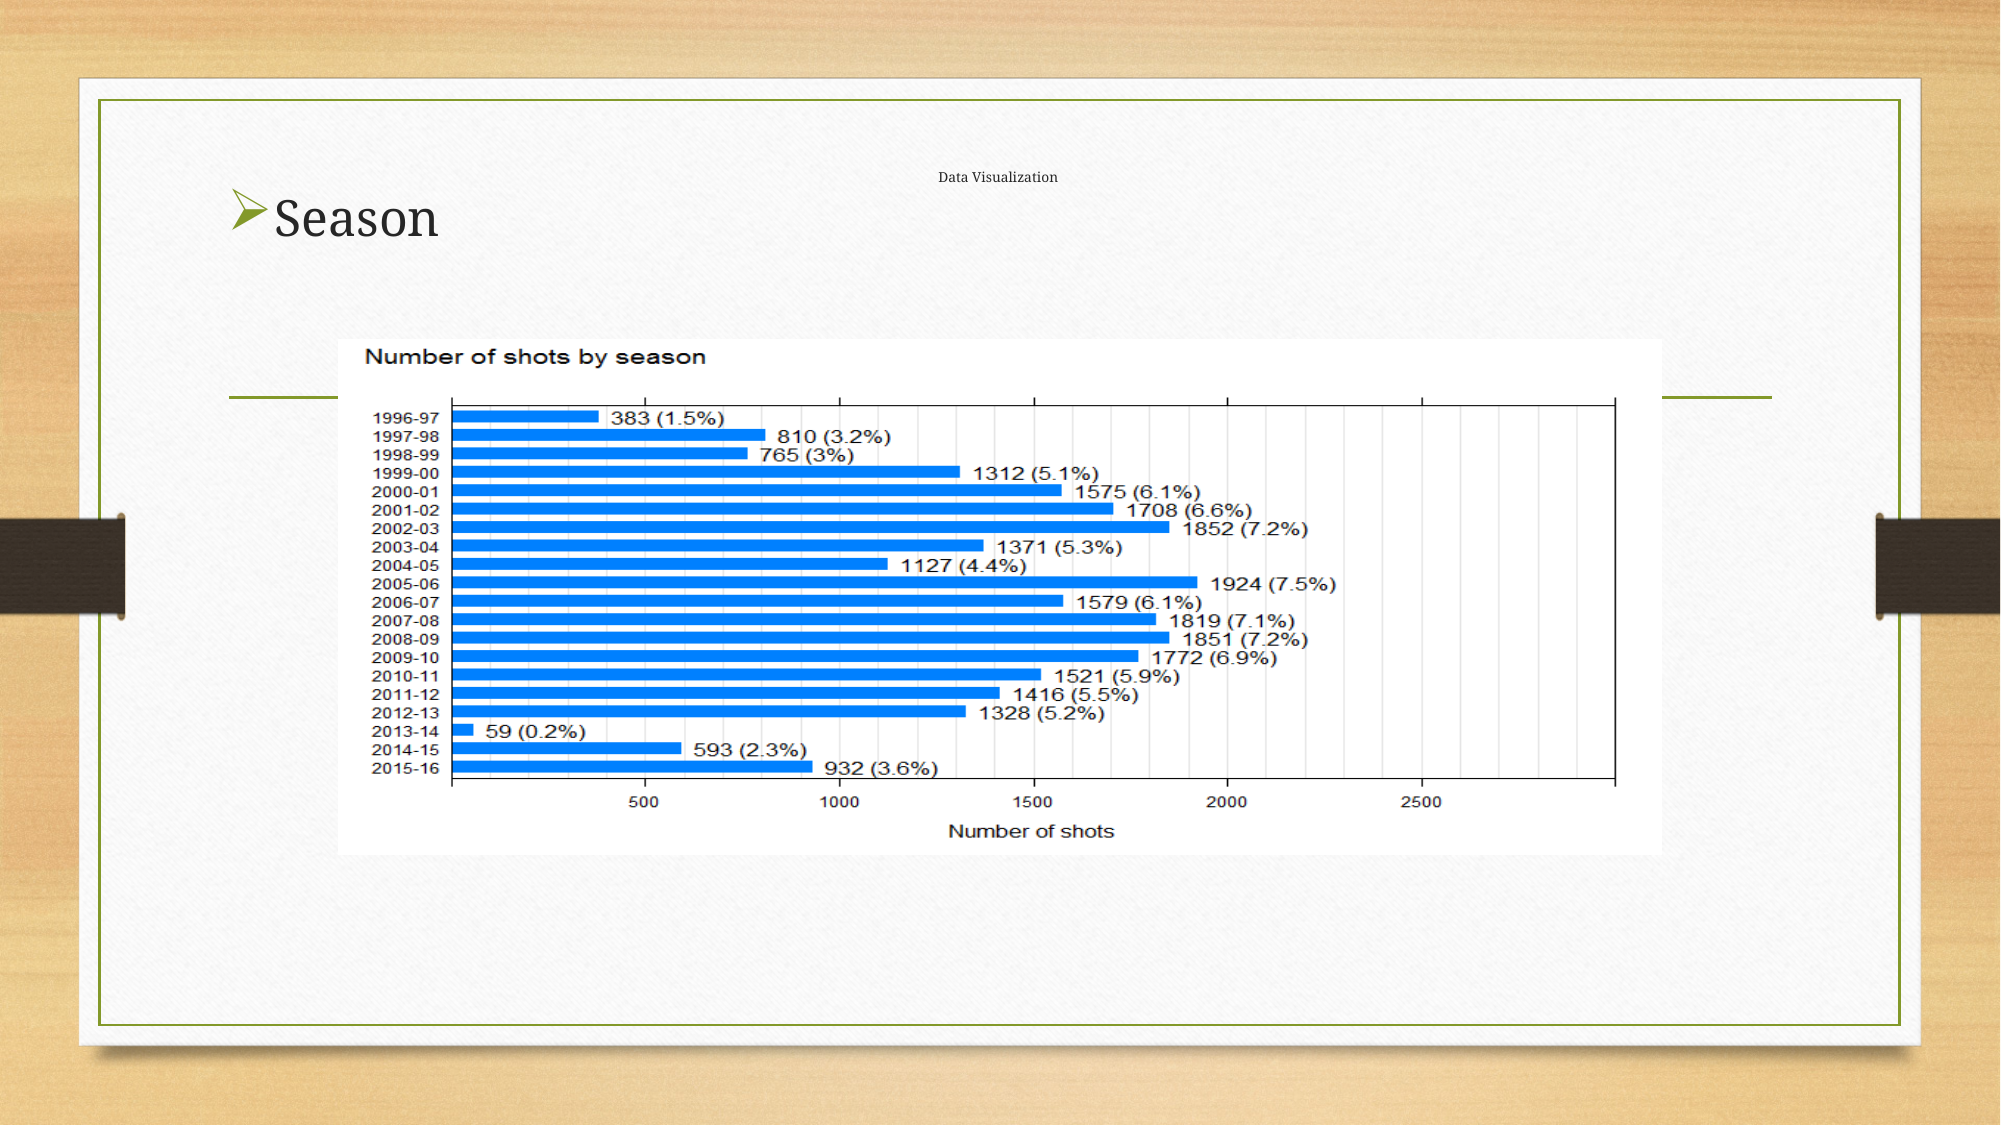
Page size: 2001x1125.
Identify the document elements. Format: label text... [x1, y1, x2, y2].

picture [0, 0, 2001, 1125]
title Data Visualization [212, 161, 1788, 179]
list Season [212, 179, 1788, 1015]
